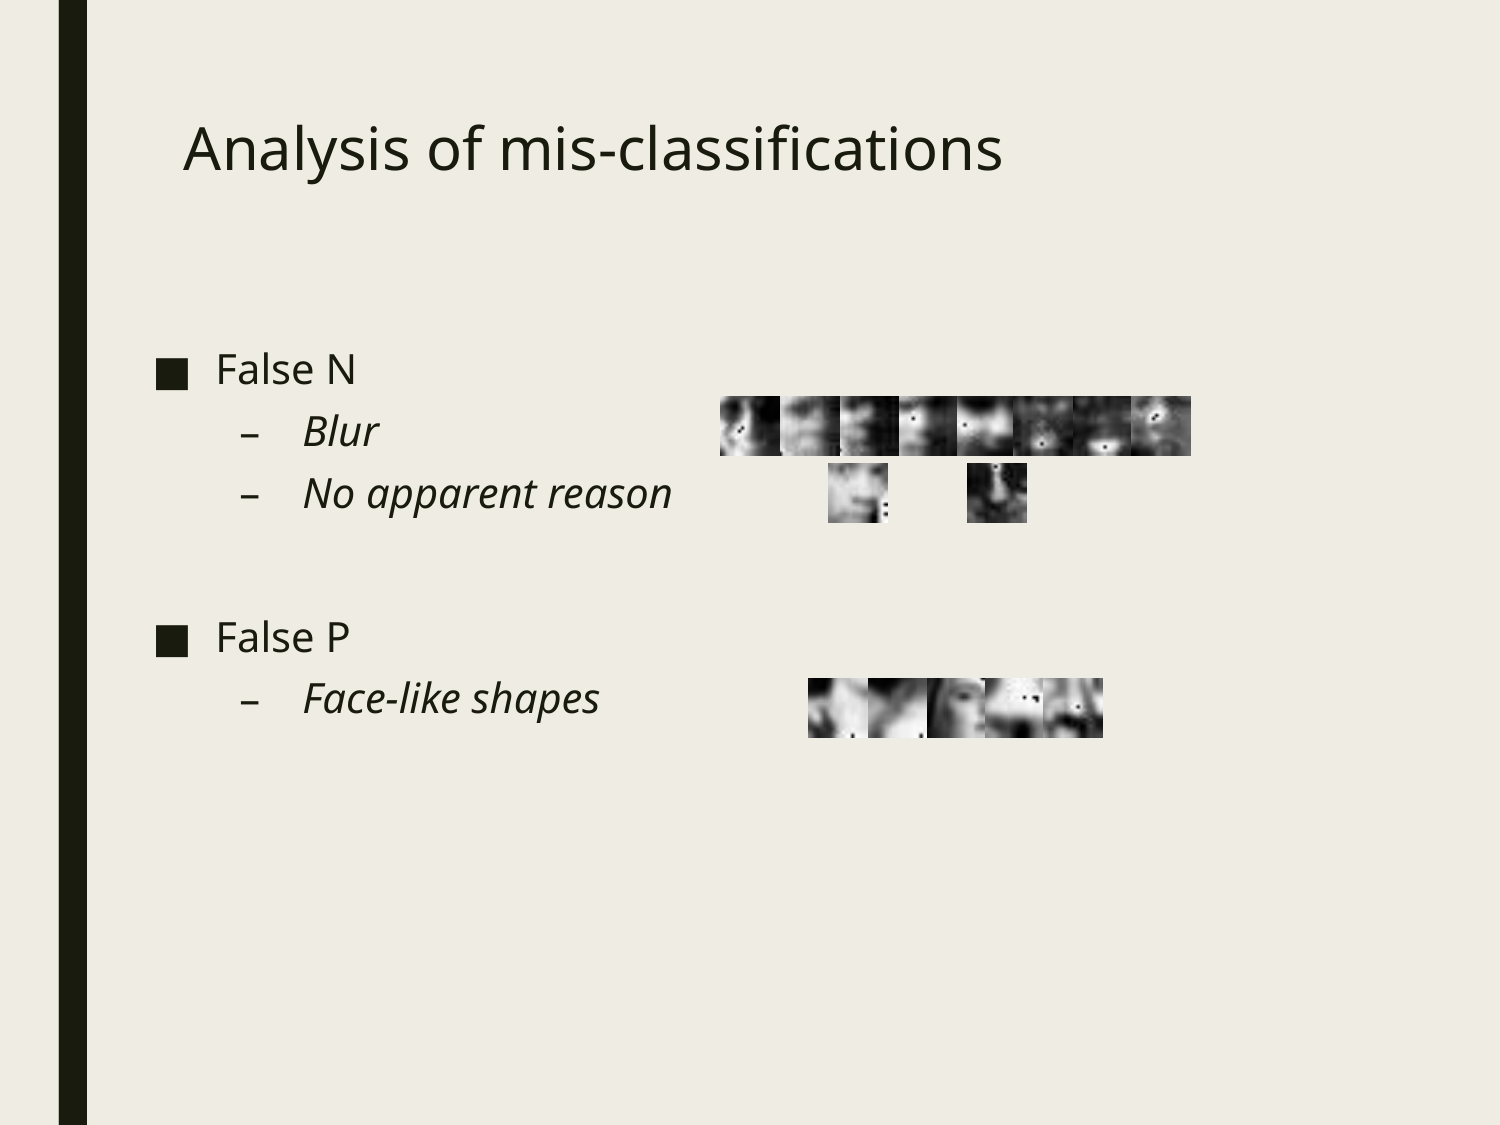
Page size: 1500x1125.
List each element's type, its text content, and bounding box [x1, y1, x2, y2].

picture [966, 463, 1027, 523]
picture [720, 396, 1191, 456]
text_box False N Blur No apparent reason False P Face-like shapes [137, 339, 702, 928]
picture [828, 463, 888, 523]
title Analysis of mis-classifications [168, 112, 1351, 193]
picture [808, 678, 1103, 738]
